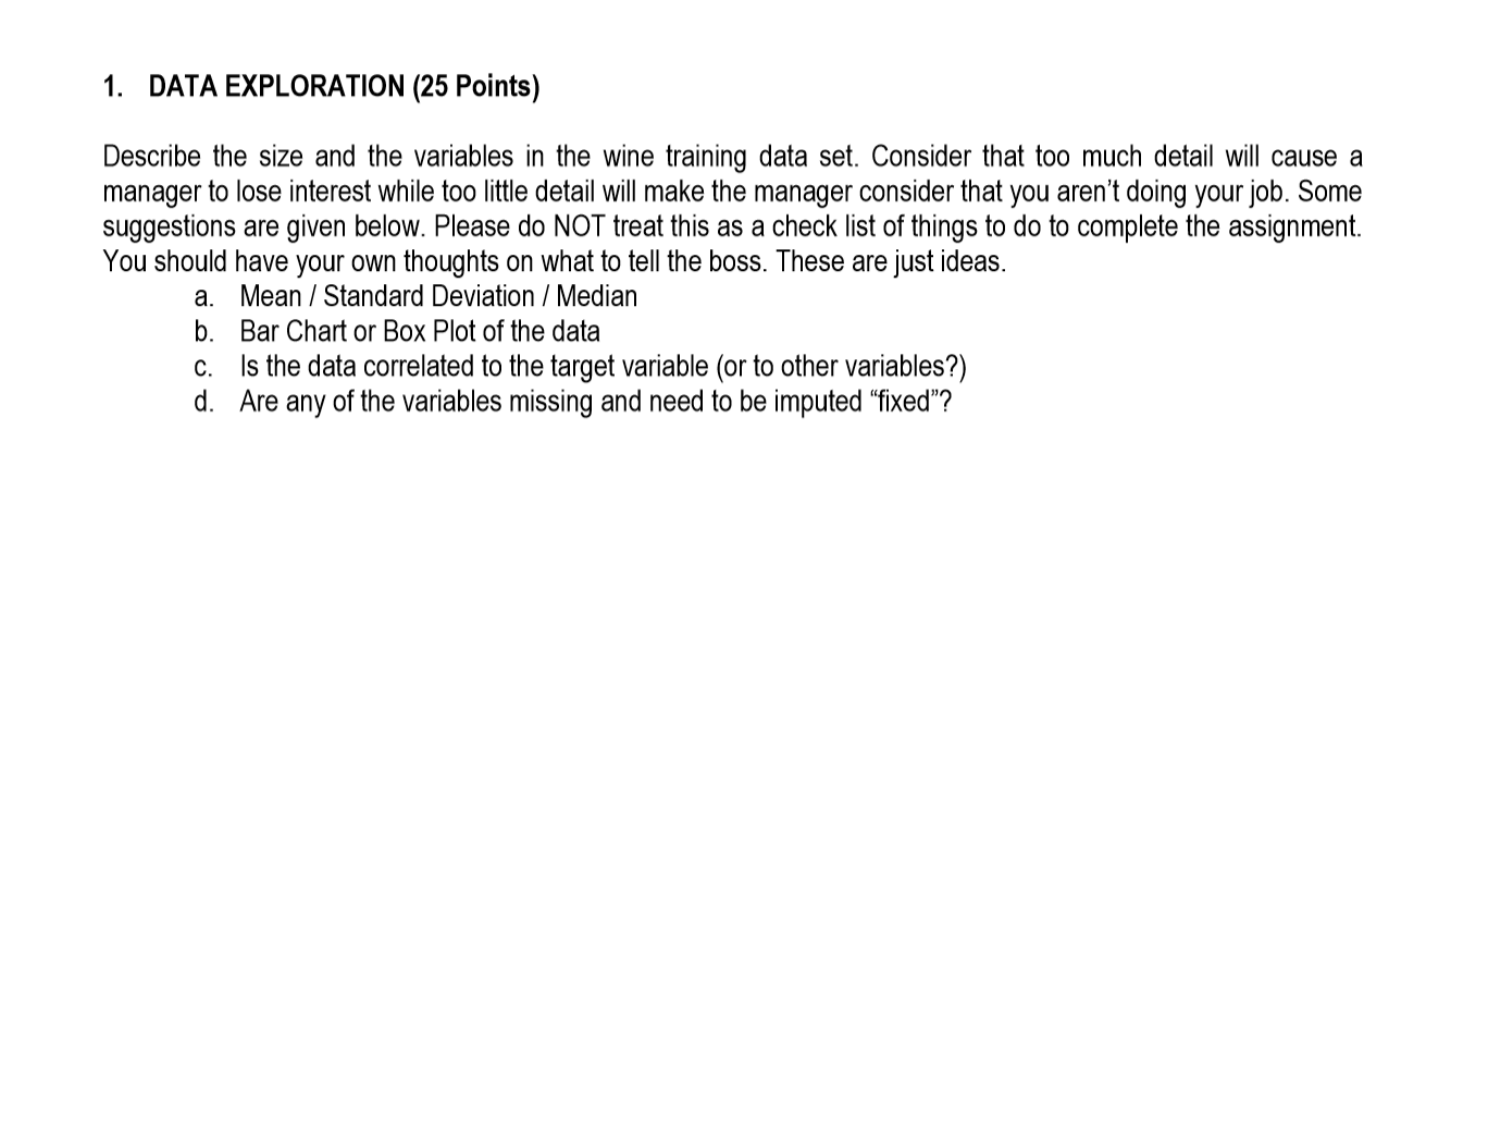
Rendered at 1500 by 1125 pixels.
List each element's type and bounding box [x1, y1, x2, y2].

list [62, 37, 1413, 441]
